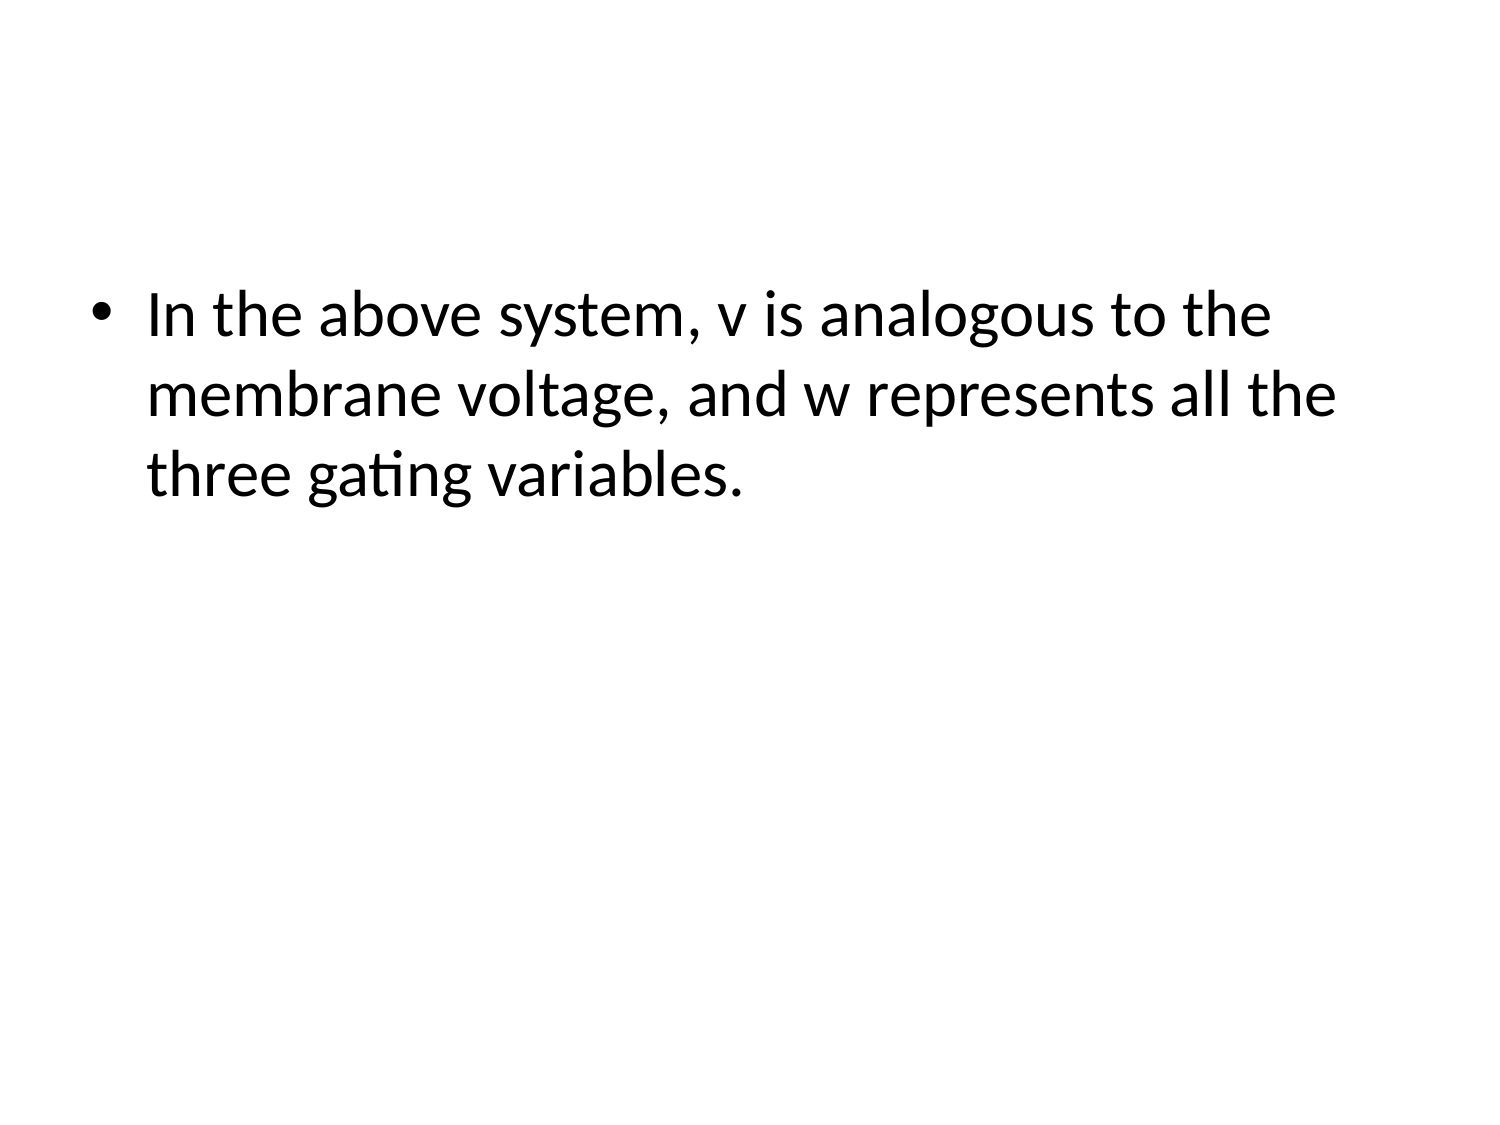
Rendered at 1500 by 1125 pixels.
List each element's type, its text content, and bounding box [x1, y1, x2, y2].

list In the above system, v is analogous to the membrane voltage, and w represents all the three gating variables. [75, 262, 1425, 1005]
